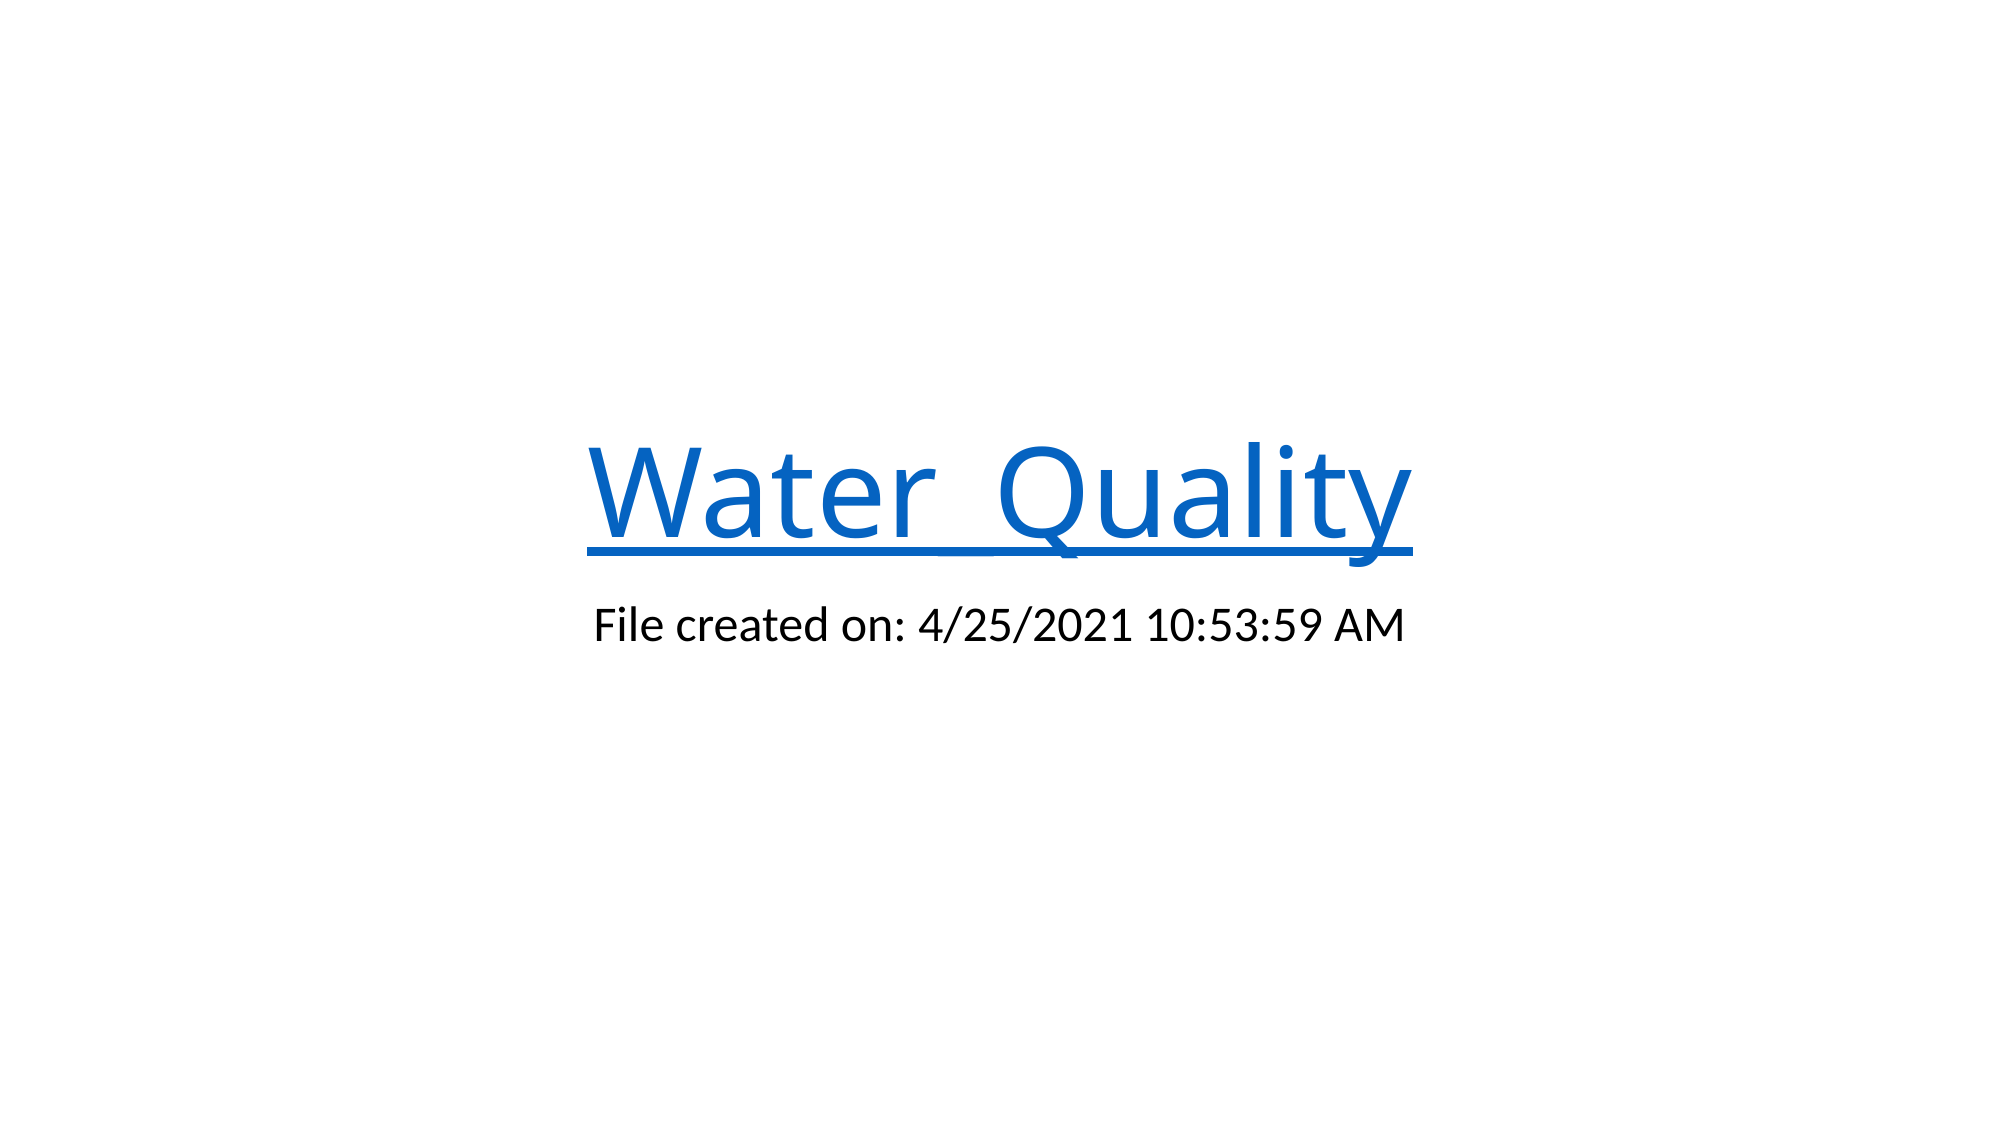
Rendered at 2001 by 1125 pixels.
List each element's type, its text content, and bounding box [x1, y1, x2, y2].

title Water_Quality [249, 184, 1750, 576]
subtitle File created on: 4/25/2021 10:53:59 AM [249, 590, 1750, 863]
